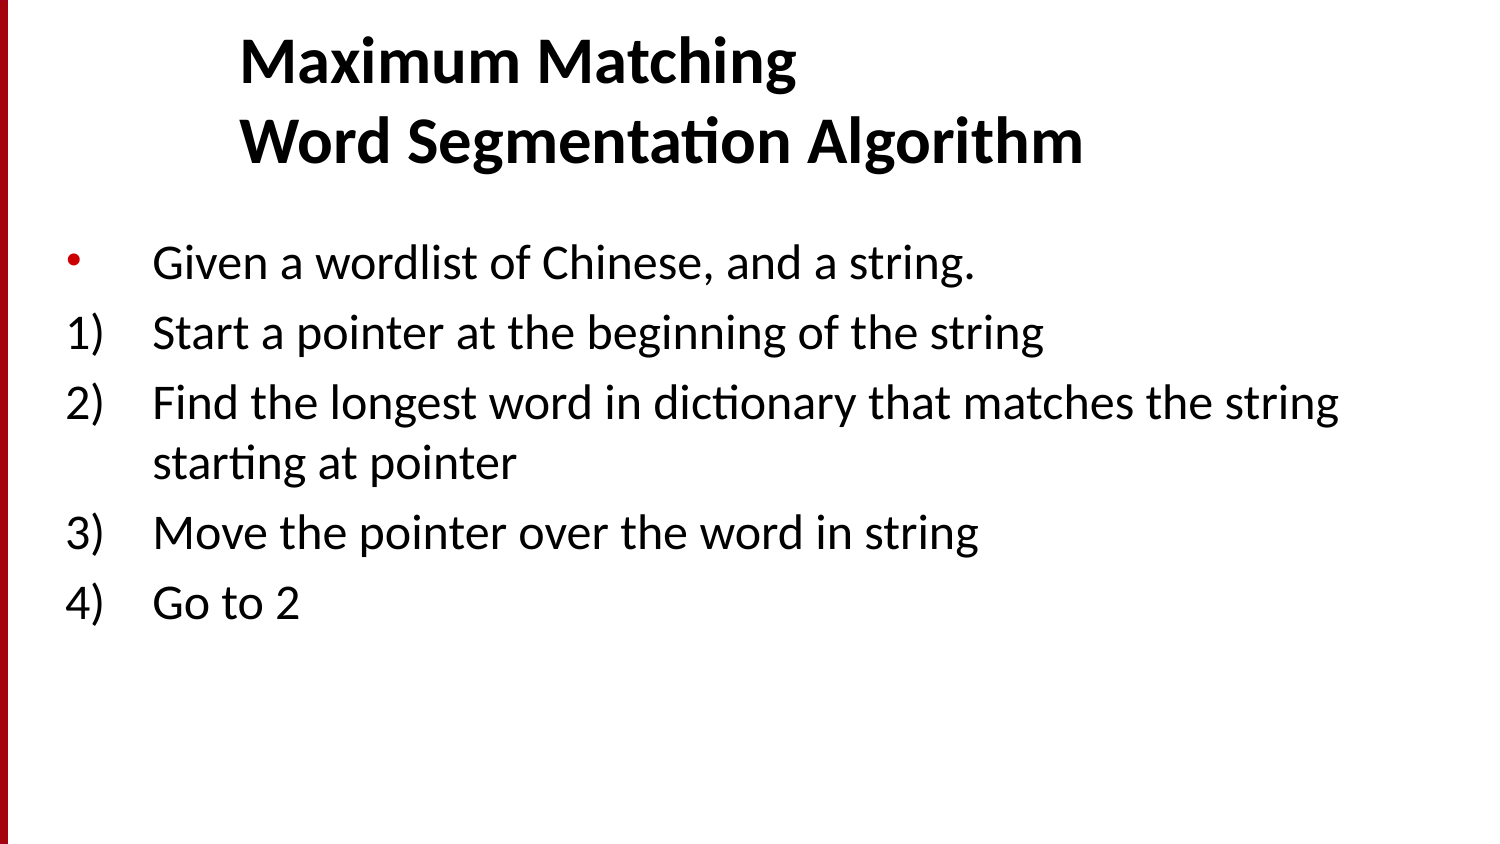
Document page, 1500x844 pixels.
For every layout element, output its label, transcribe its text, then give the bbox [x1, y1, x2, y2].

text_box Maximum Matching Word Segmentation Algorithm [224, 62, 1450, 185]
text_box Given a wordlist of Chinese, and a string. Start a pointer at the beginning of the string Find the longest word in dictionary that matches the string starting at pointer Move the pointer over the word in string Go to 2 [49, 221, 1450, 769]
